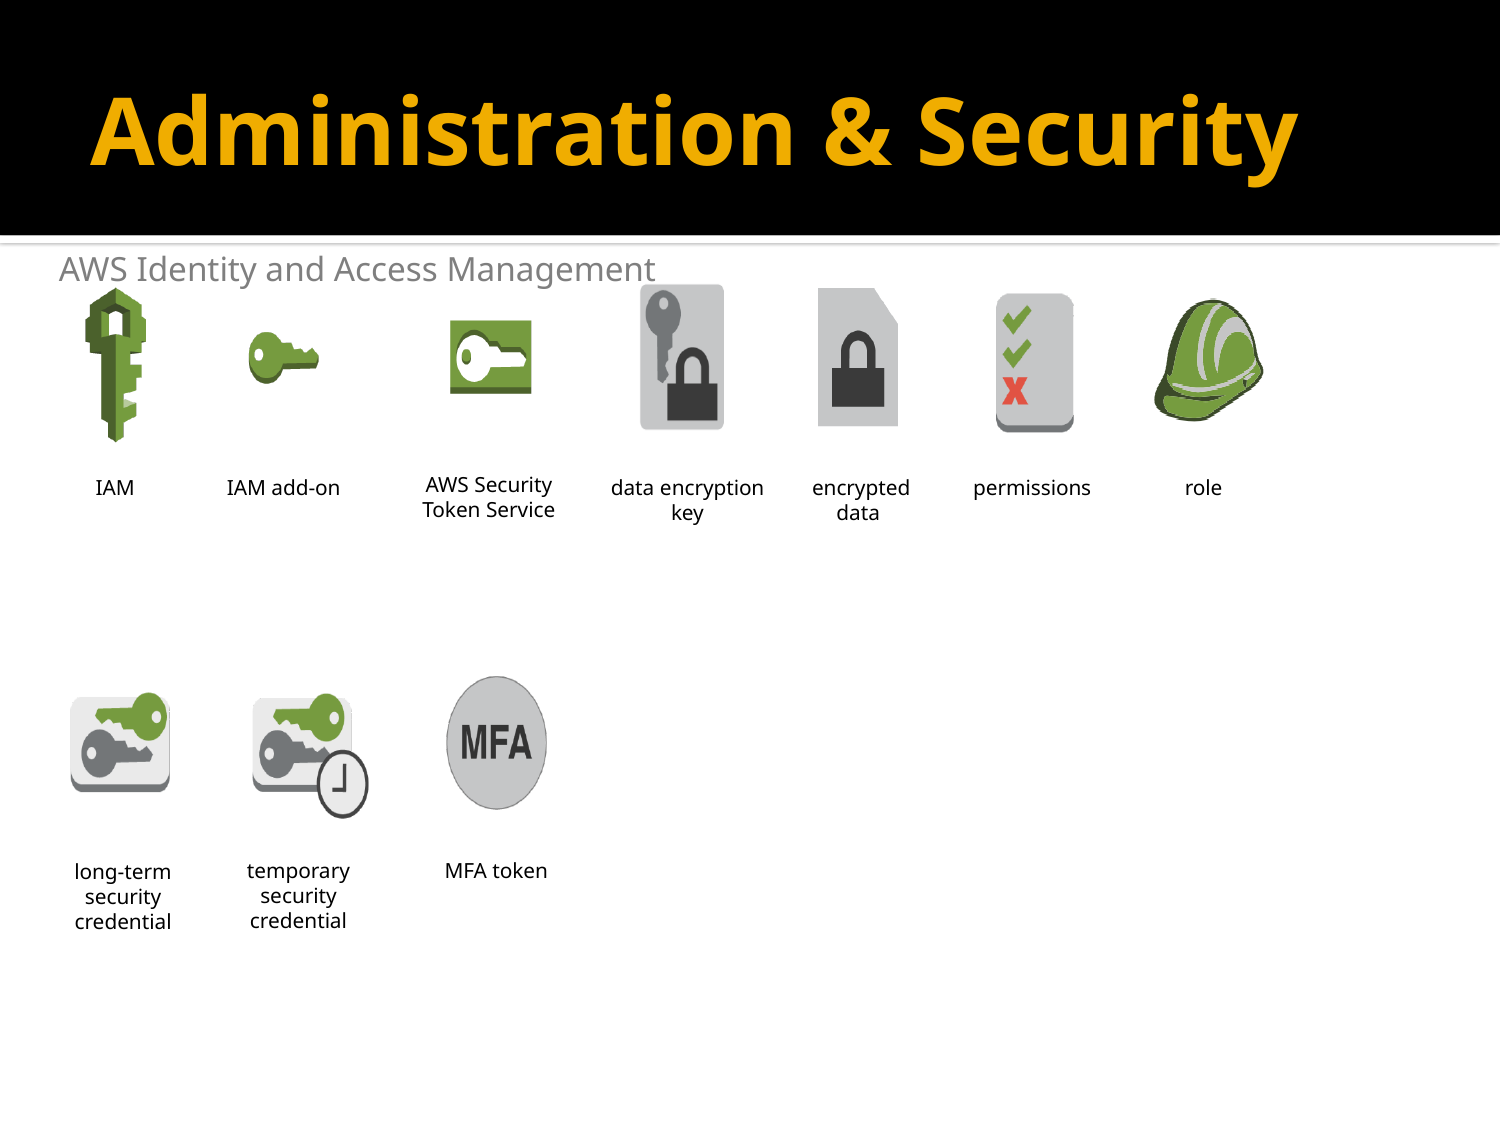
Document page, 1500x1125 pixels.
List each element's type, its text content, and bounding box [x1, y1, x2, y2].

text_box AWS Identity and Access Management [43, 161, 698, 296]
text_box IAM add-on [221, 474, 346, 500]
text_box AWS Security Token Service [403, 471, 575, 522]
text_box temporary security credential [236, 857, 361, 933]
text_box role [1141, 474, 1266, 500]
picture [813, 283, 902, 431]
text_box long-term security credential [61, 858, 185, 934]
picture [55, 284, 176, 445]
text_box encrypted data [798, 474, 924, 525]
picture [637, 279, 727, 435]
text_box permissions [970, 474, 1094, 500]
picture [442, 670, 551, 815]
title Administration & Security [75, 24, 1425, 231]
picture [989, 290, 1076, 434]
text_box data encryption key [608, 474, 767, 525]
picture [64, 689, 176, 799]
picture [430, 277, 551, 438]
text_box IAM [81, 474, 150, 500]
picture [223, 277, 344, 438]
picture [247, 685, 373, 822]
text_box MFA token [412, 857, 581, 883]
picture [1144, 274, 1275, 447]
